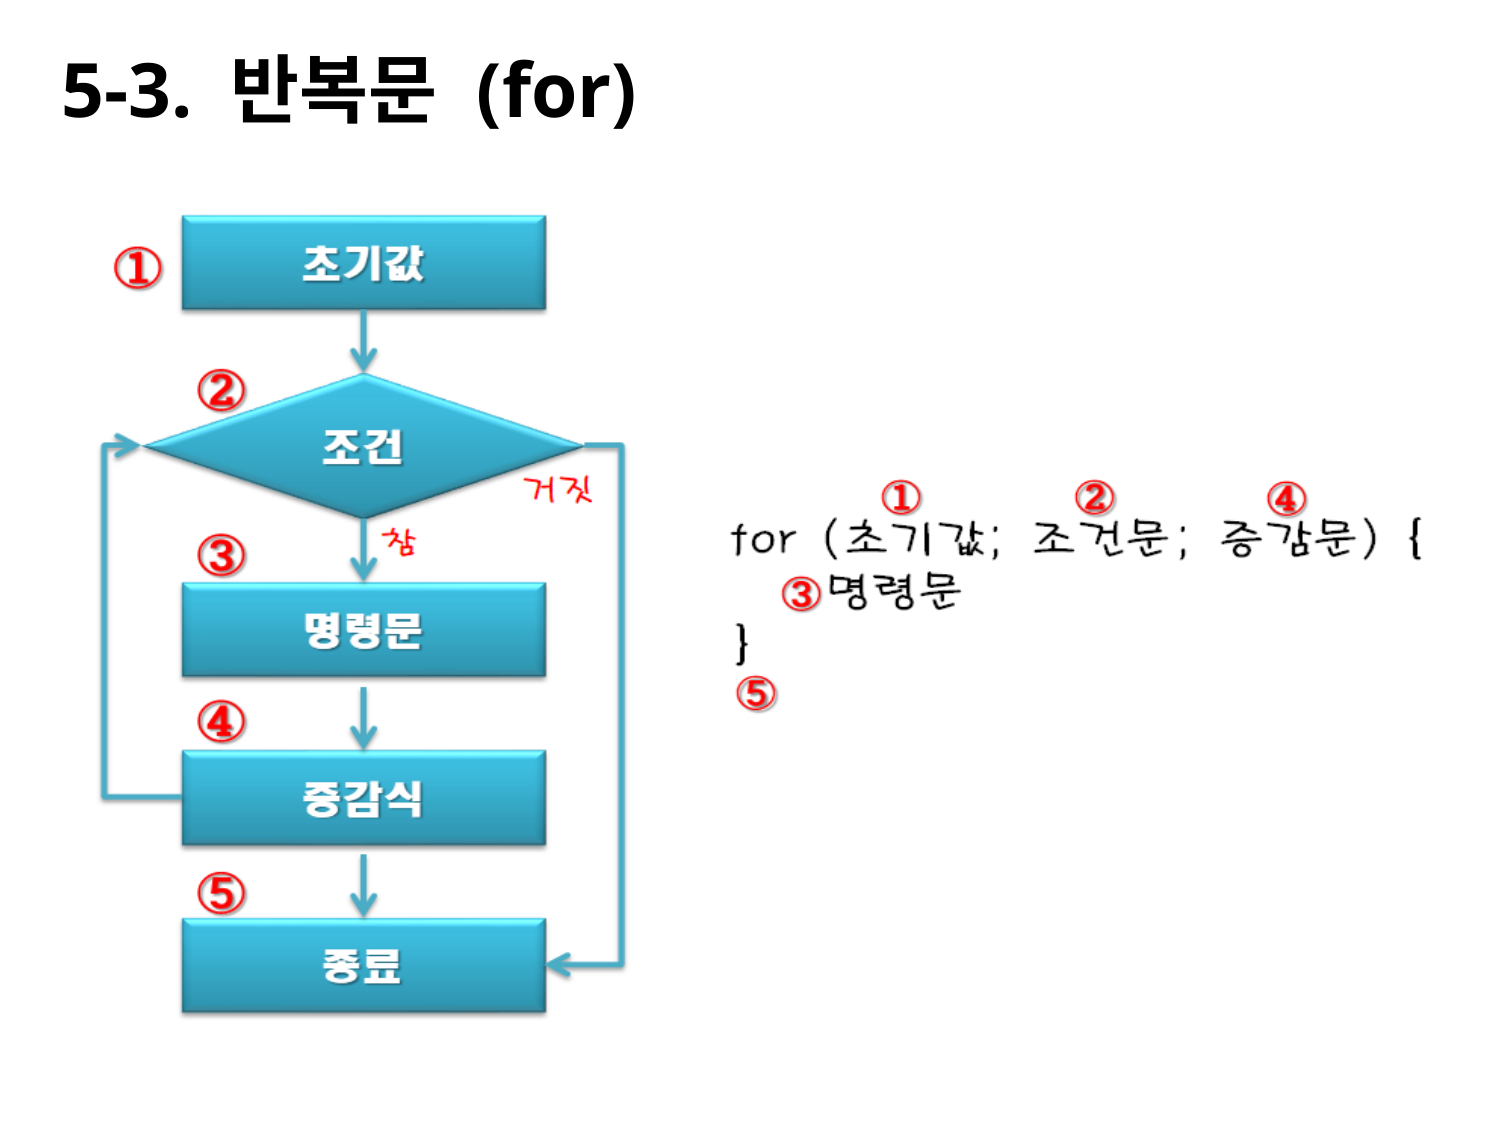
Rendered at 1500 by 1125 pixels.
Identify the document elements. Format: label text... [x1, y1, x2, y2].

text_box 5-3. 반복문 (for) [46, 35, 1149, 140]
picture [77, 187, 1454, 1042]
